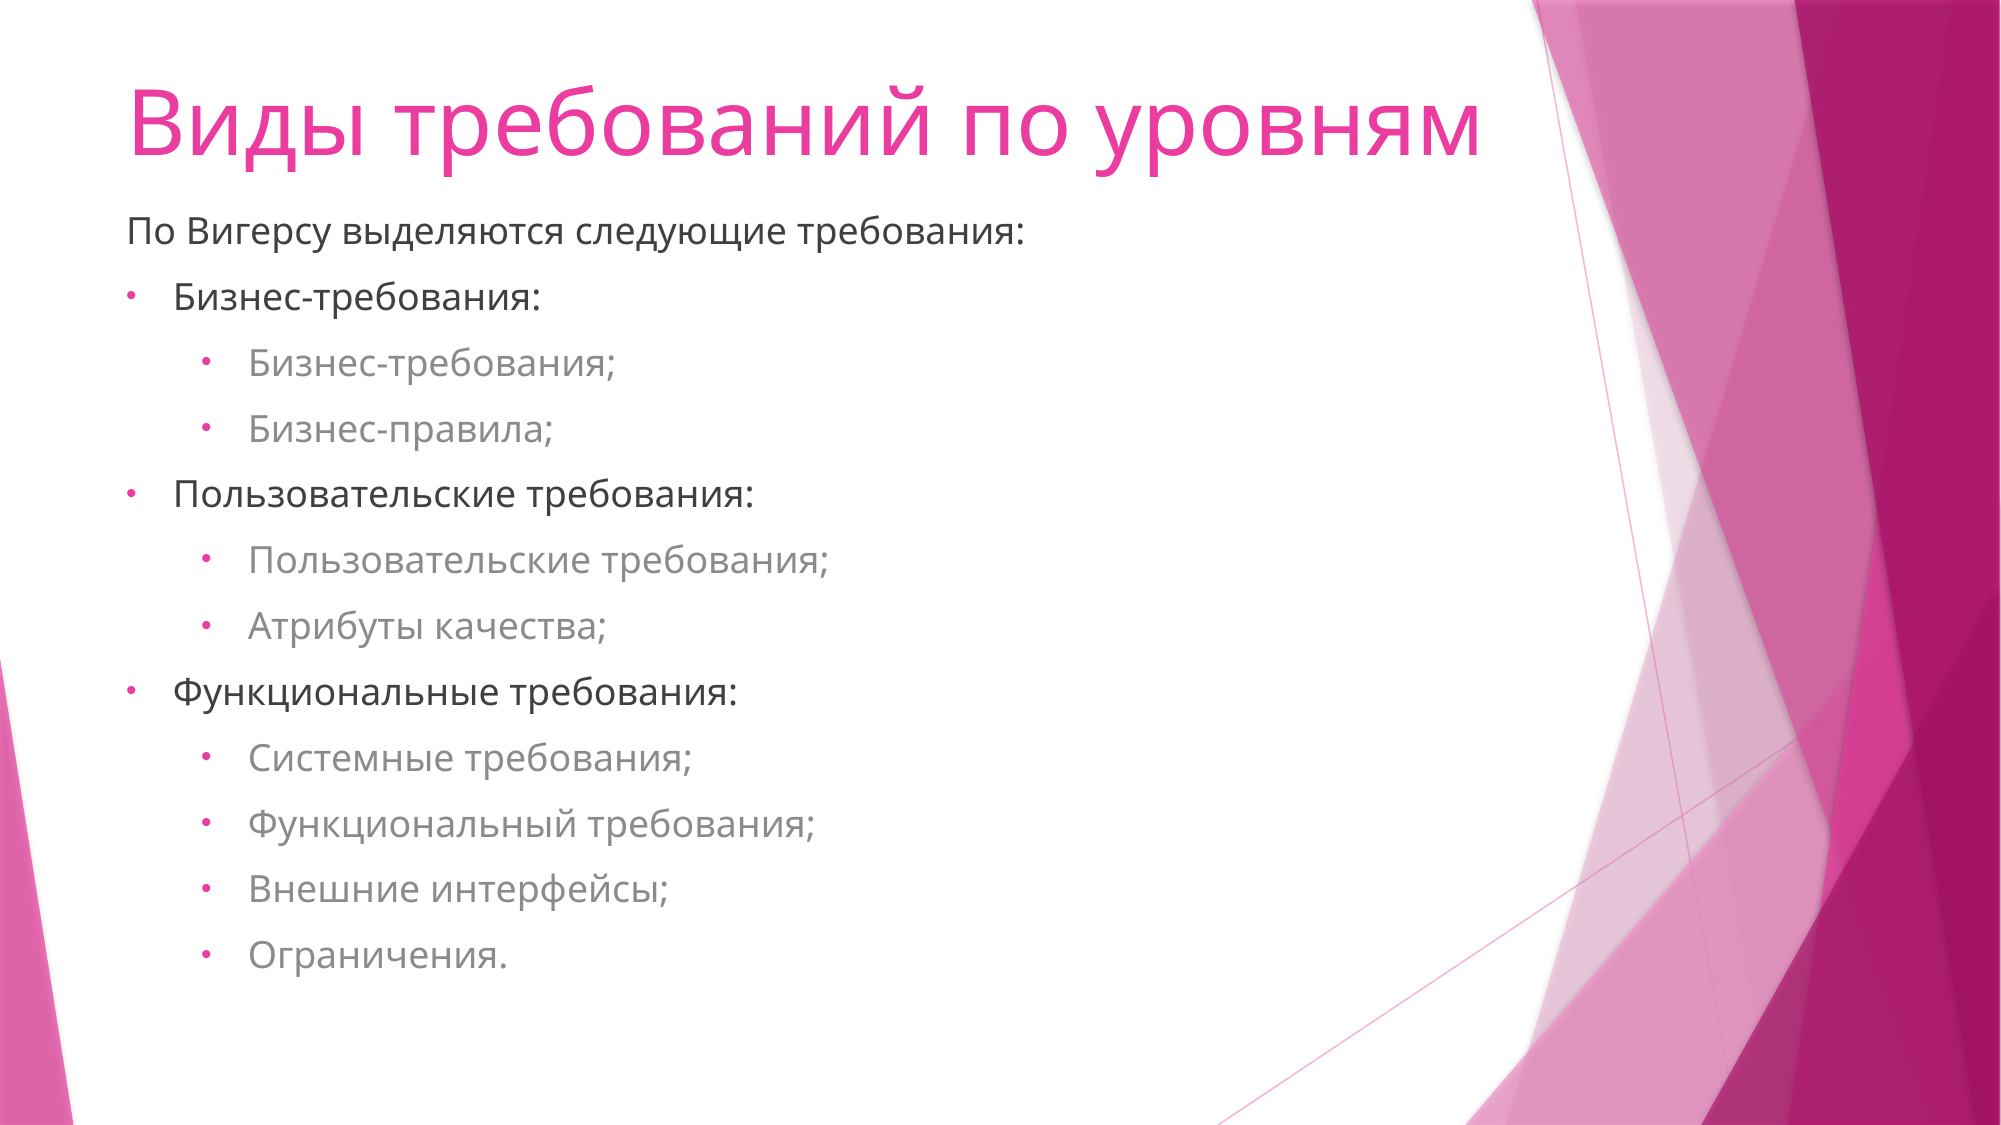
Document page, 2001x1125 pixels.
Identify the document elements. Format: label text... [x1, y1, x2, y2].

title Виды требований по уровням [111, 38, 1522, 199]
list По Вигерсу выделяются следующие требования: Бизнес-требования: Бизнес-требования; Бизнес-правила; Пользовательские требования: Пользовательские требования; Атрибуты качества; Функциональные требования: Системные требования; Функциональный требования; Внешние интерфейсы; Ограничения. [111, 199, 1522, 992]
